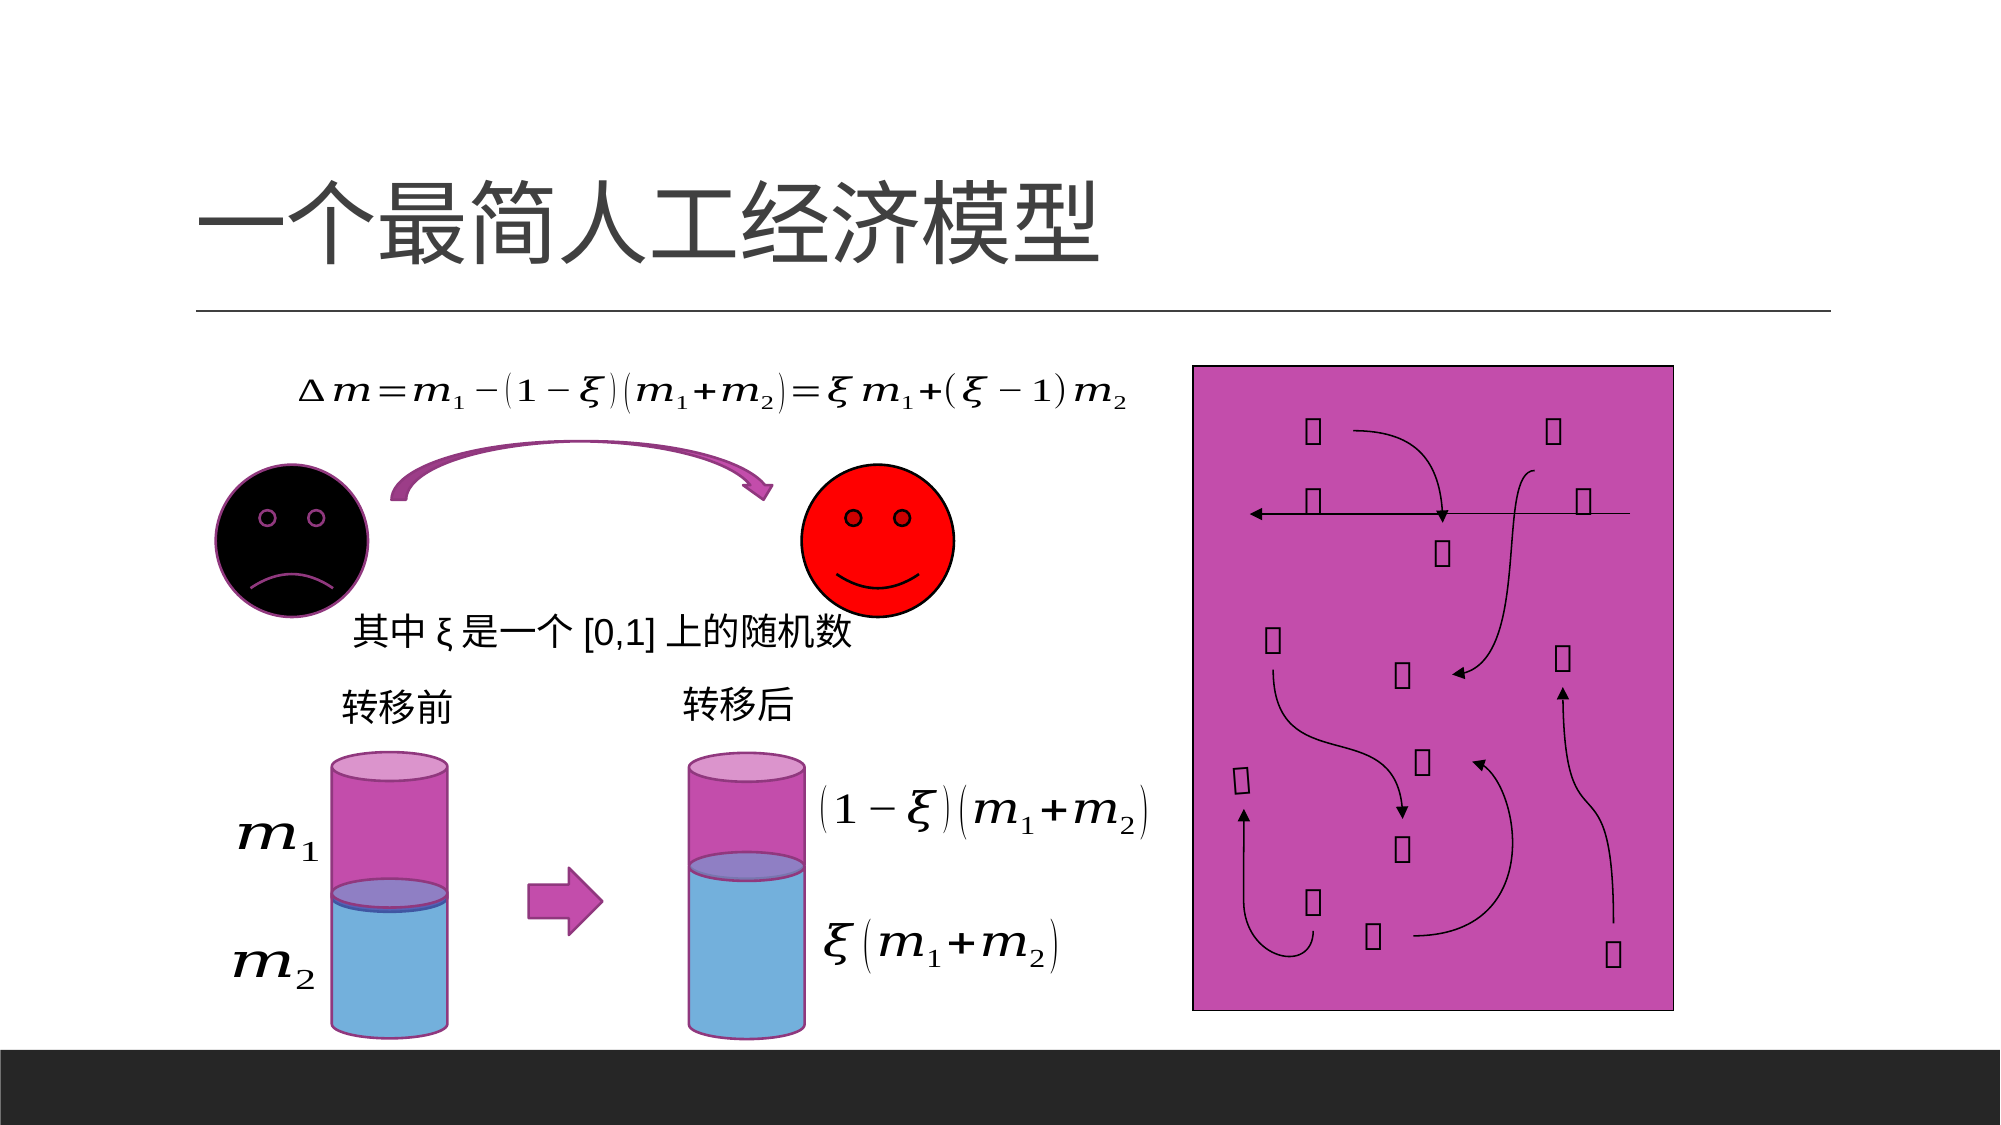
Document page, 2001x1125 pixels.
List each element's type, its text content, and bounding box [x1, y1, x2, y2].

text_box 其中ξ是一个[0,1]上的随机数 [337, 600, 868, 661]
text_box [687, 751, 806, 864]
text_box [527, 866, 604, 937]
text_box 转移后 [667, 673, 865, 734]
text_box [687, 850, 806, 1041]
text_box [214, 463, 370, 619]
text_box [330, 877, 449, 1040]
text_box [390, 439, 774, 502]
text_box 转移前 [326, 676, 524, 737]
text_box [330, 750, 449, 890]
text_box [1192, 365, 1675, 1011]
title 一个最简人工经济模型 [180, 47, 1830, 285]
text_box [800, 463, 956, 619]
